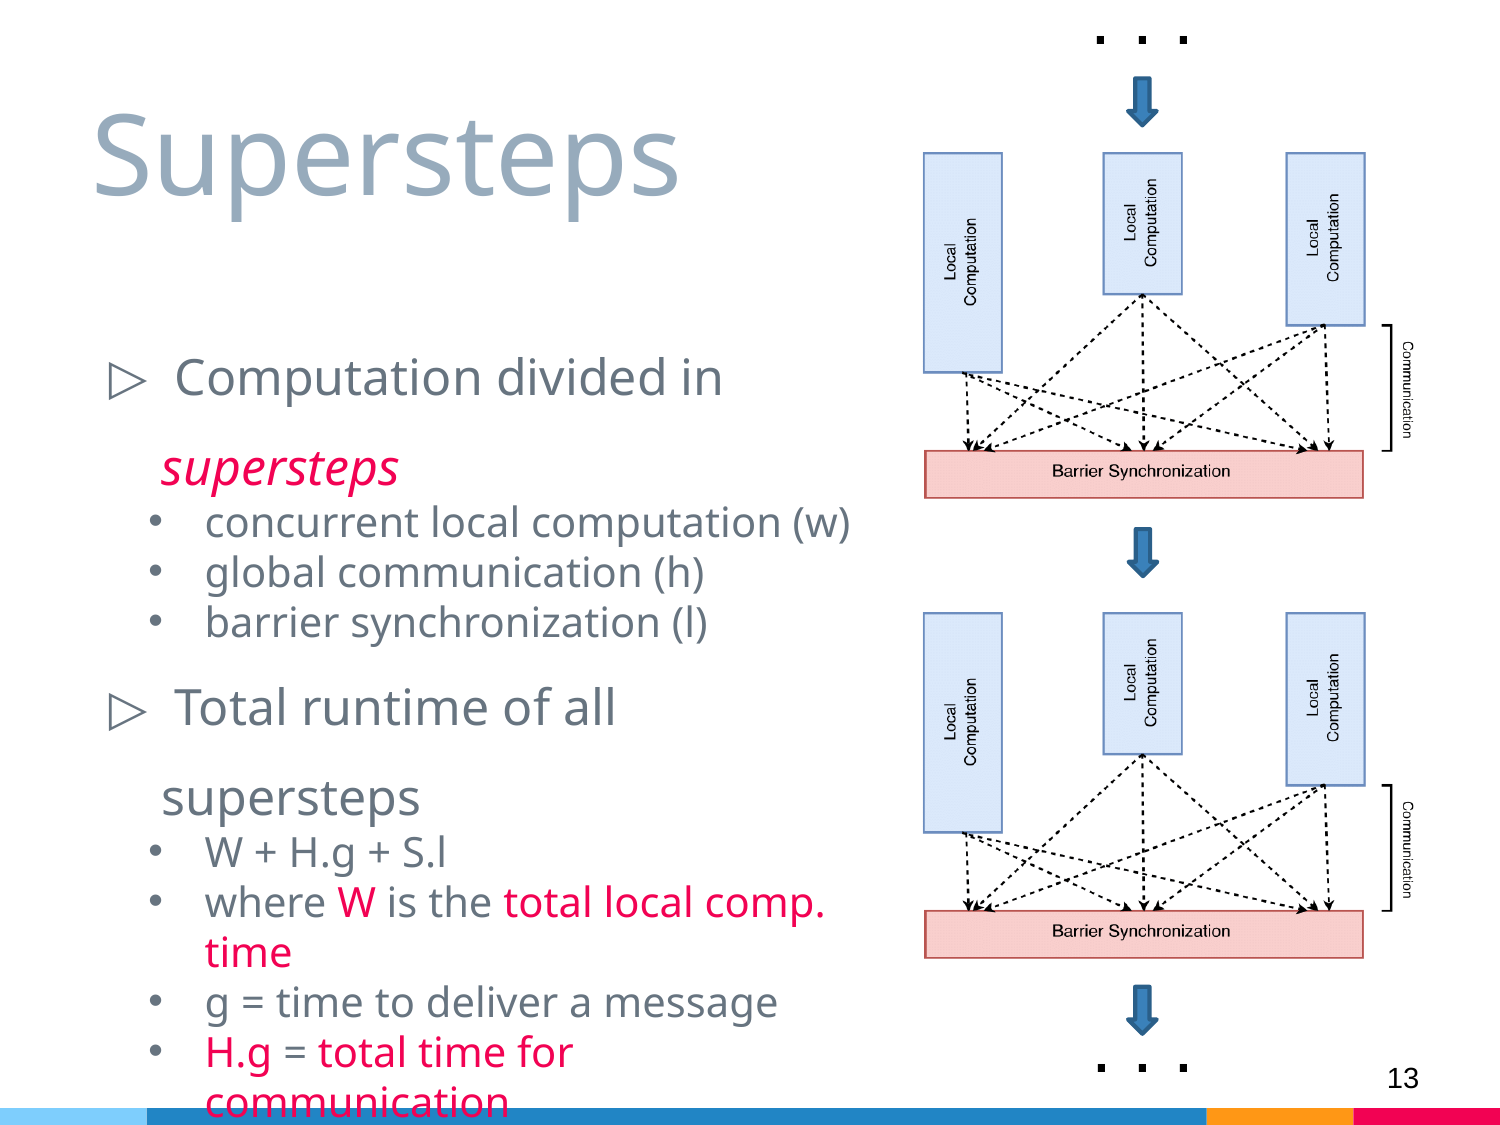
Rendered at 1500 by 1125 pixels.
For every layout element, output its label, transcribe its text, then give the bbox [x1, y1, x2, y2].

picture [902, 596, 1483, 990]
text_box [1126, 999, 1159, 1036]
text_box . . . [1076, 999, 1214, 1095]
title Supersteps [76, 45, 877, 233]
text_box . . . [1076, 0, 1214, 67]
text_box [1126, 538, 1160, 579]
text_box [1126, 76, 1159, 128]
picture [902, 136, 1483, 530]
list Computation divided in supersteps concurrent local computation (w) global communication (h) barrier synchronization (l) Total runtime of all supersteps W + H.g + S.l where W is the total local comp. time g = time to deliver a message H.g = total time for communication S = total supersteps S.l = Total time required for barrier synchronization [76, 300, 903, 1078]
